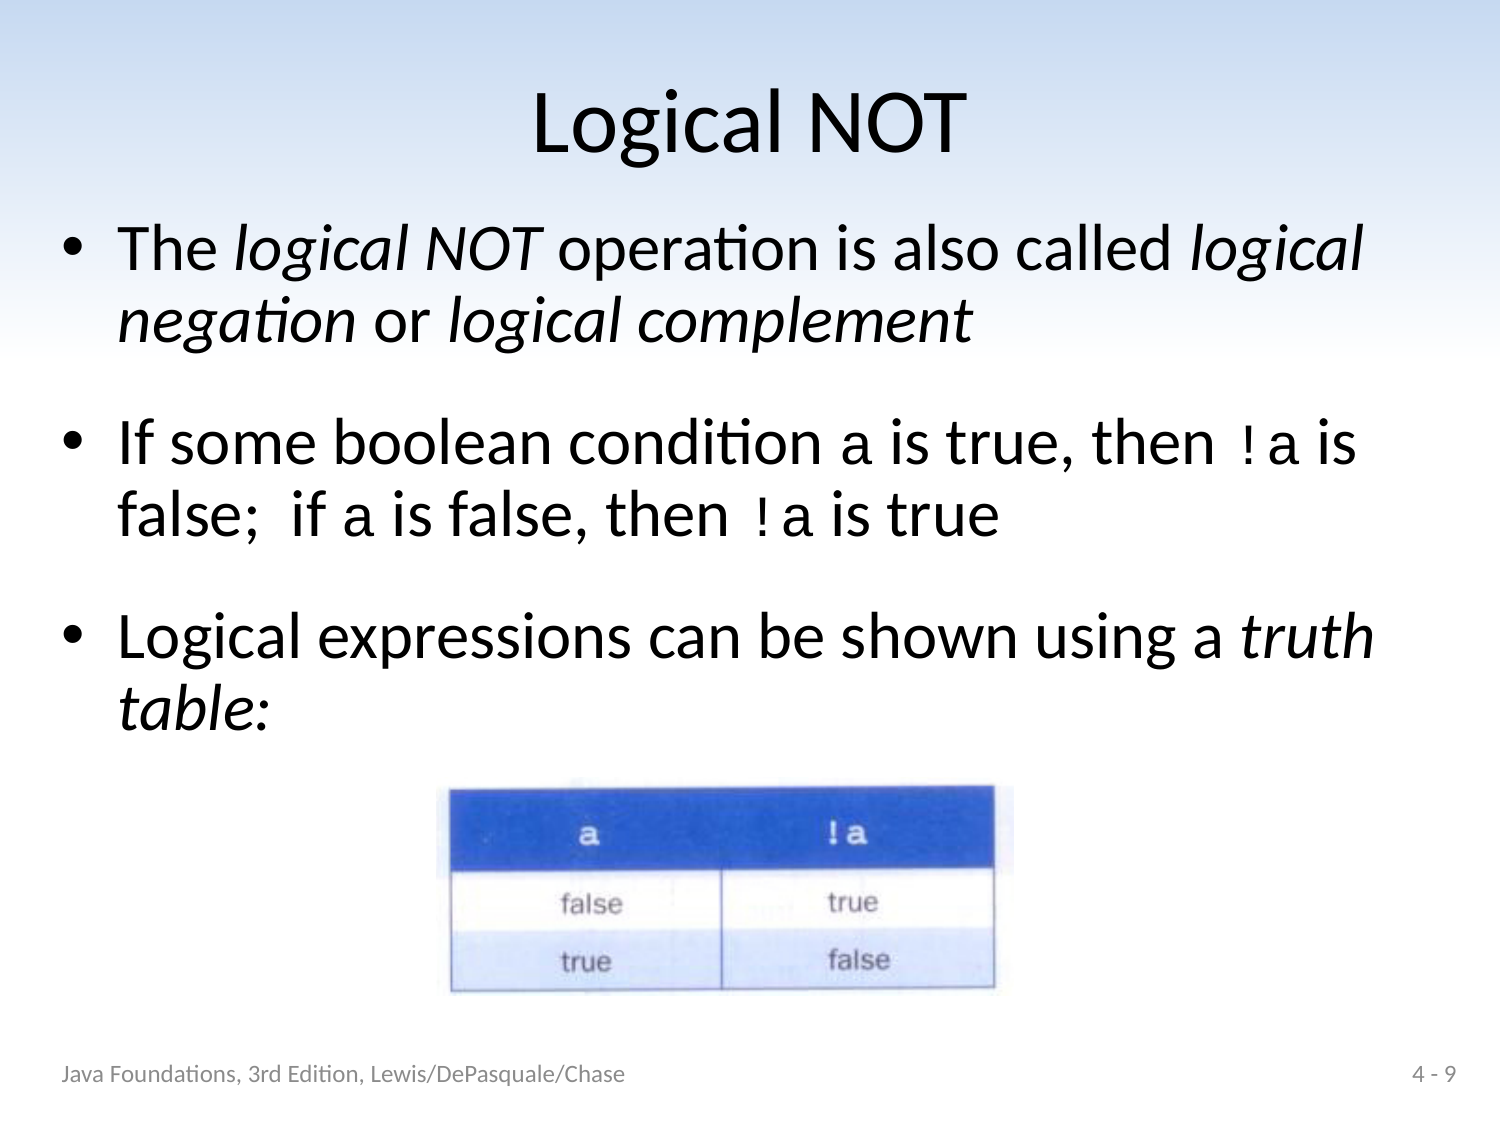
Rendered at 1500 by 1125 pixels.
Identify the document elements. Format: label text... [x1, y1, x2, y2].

footer Java Foundations, 3rd Edition, Lewis/DePasquale/Chase [46, 1042, 1121, 1103]
title Logical NOT [28, 45, 1473, 186]
picture [436, 777, 1015, 996]
list The logical NOT operation is also called logical negation or logical complement If some boolean condition a is true, then !a is false; if a is false, then !a is true Logical expressions can be shown using a truth table: [46, 205, 1473, 1043]
slide_number 4 - 9 [1121, 1042, 1472, 1103]
